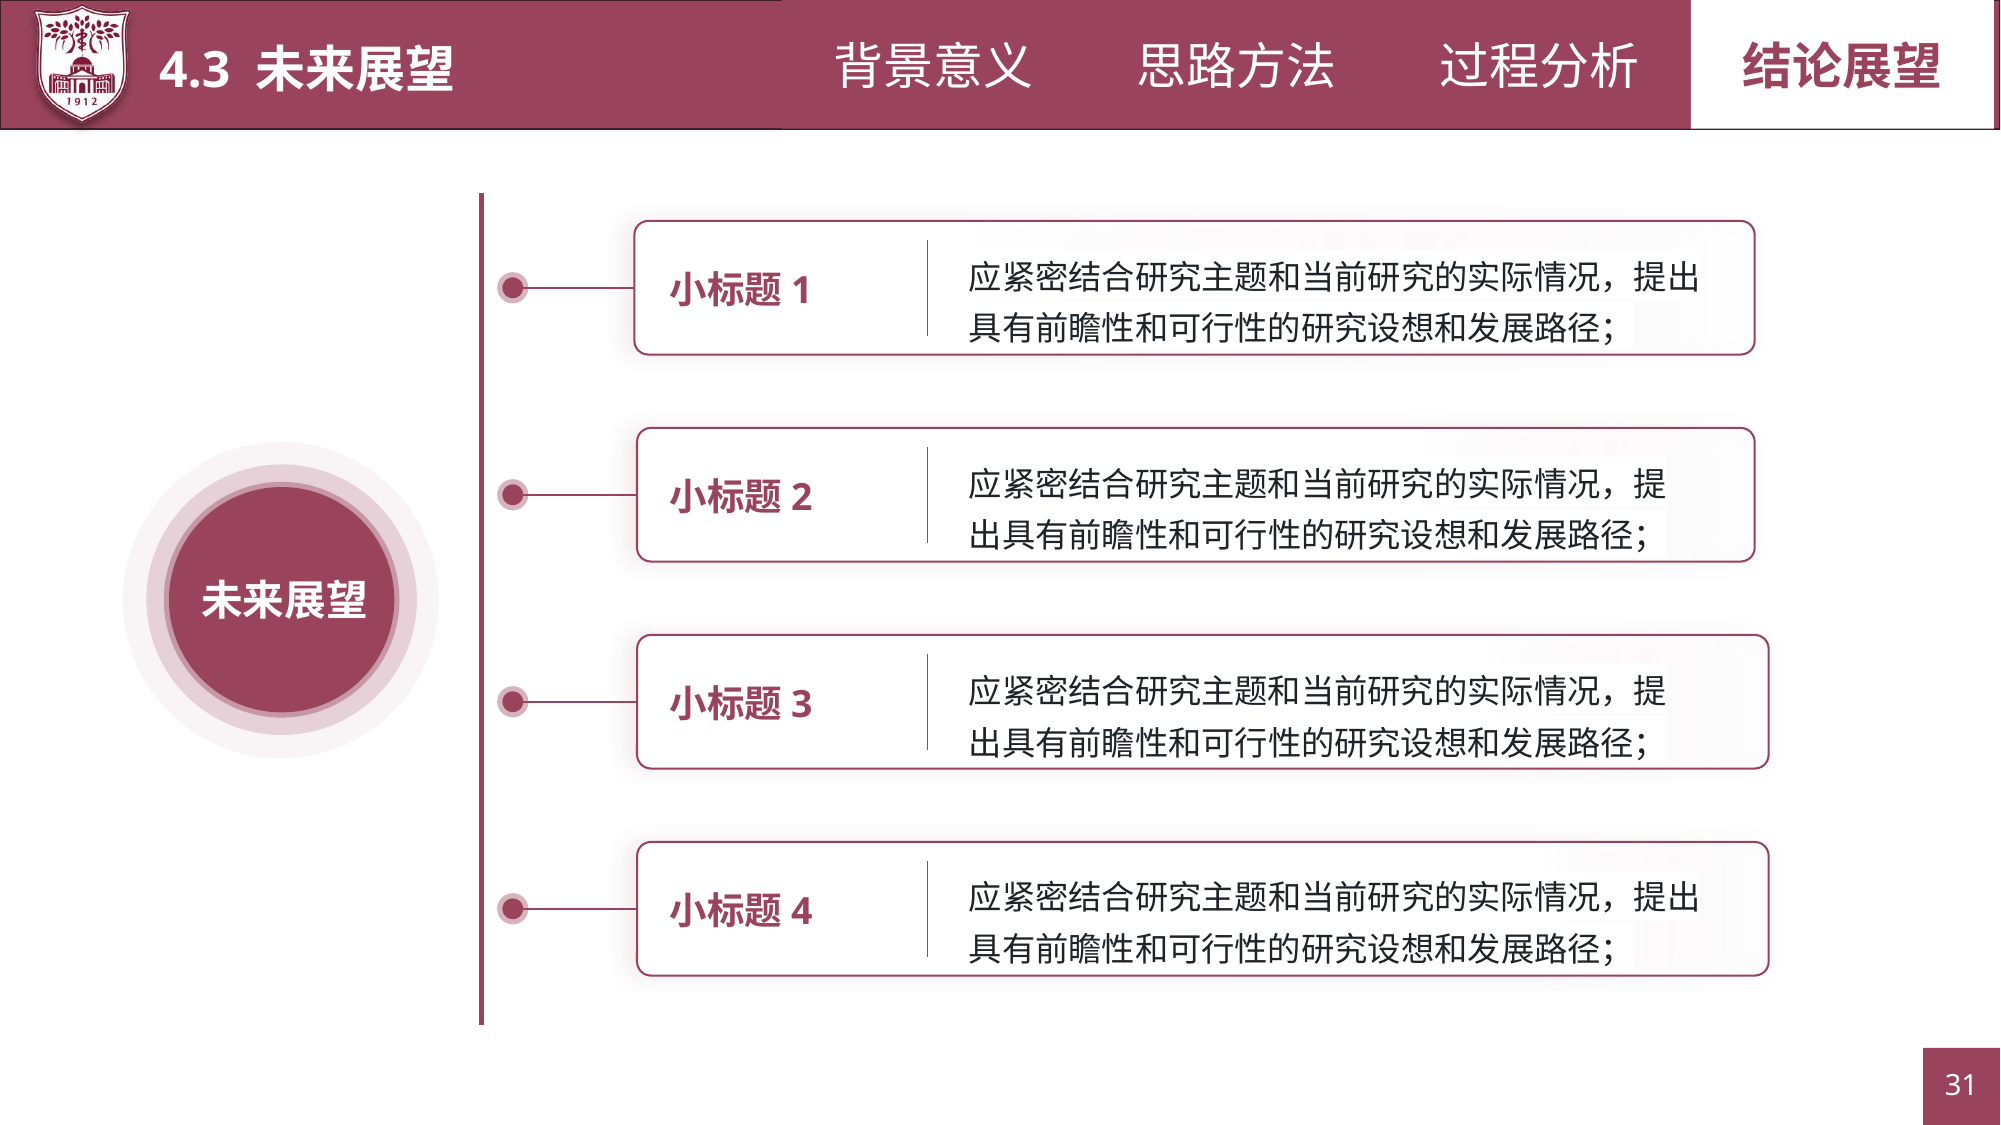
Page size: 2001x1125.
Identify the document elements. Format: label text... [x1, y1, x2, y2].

text_box 思路方法 [1084, 0, 1387, 130]
text_box 小标题1 [654, 258, 917, 319]
text_box 小标题3 [654, 672, 917, 733]
text_box 应紧密结合研究主题和当前研究的实际情况，提出具有前瞻性和可行性的研究设想和发展路径； [954, 443, 1706, 562]
text_box 4.3 未来展望 [144, 30, 471, 105]
text_box [501, 897, 525, 921]
text_box 结论展望 [1690, 0, 1995, 130]
text_box 小标题4 [654, 879, 917, 940]
text_box [635, 426, 1756, 563]
text_box [633, 219, 1756, 356]
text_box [122, 442, 439, 759]
text_box [501, 276, 525, 300]
text_box [501, 483, 525, 507]
picture [33, 3, 133, 123]
text_box 应紧密结合研究主题和当前研究的实际情况，提出具有前瞻性和可行性的研究设想和发展路径； [954, 236, 1734, 355]
text_box 过程分析 [1387, 0, 1690, 130]
text_box 小标题2 [654, 465, 917, 526]
text_box 应紧密结合研究主题和当前研究的实际情况，提出具有前瞻性和可行性的研究设想和发展路径； [954, 650, 1706, 769]
text_box 应紧密结合研究主题和当前研究的实际情况，提出具有前瞻性和可行性的研究设想和发展路径； [954, 857, 1734, 976]
text_box [635, 840, 1770, 977]
text_box [635, 633, 1770, 770]
text_box [501, 690, 525, 714]
text_box 背景意义 [781, 0, 1084, 130]
